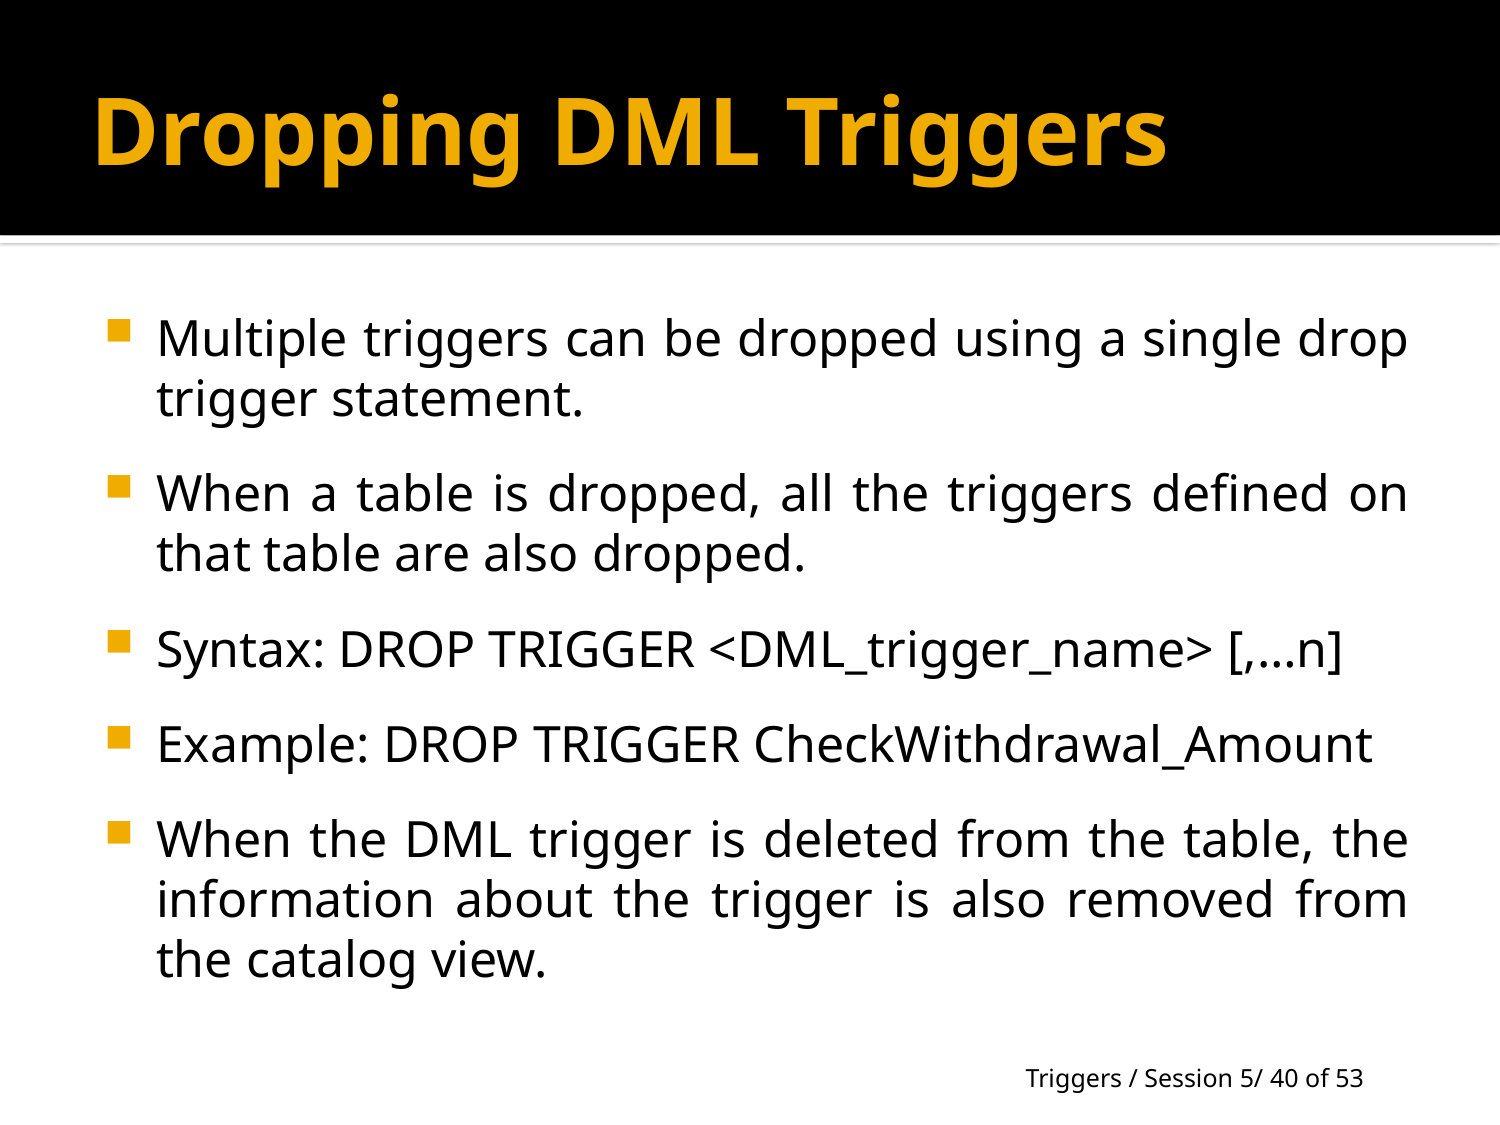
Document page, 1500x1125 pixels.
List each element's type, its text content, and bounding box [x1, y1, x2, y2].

title Dropping DML Triggers [75, 25, 1425, 231]
list Multiple triggers can be dropped using a single drop trigger statement. When a table is dropped, all the triggers defined on that table are also dropped. Syntax: DROP TRIGGER <DML_trigger_name> [,…n] Example: DROP TRIGGER CheckWithdrawal_Amount When the DML trigger is deleted from the table, the information about the trigger is also removed from the catalog view. [75, 291, 1425, 1050]
